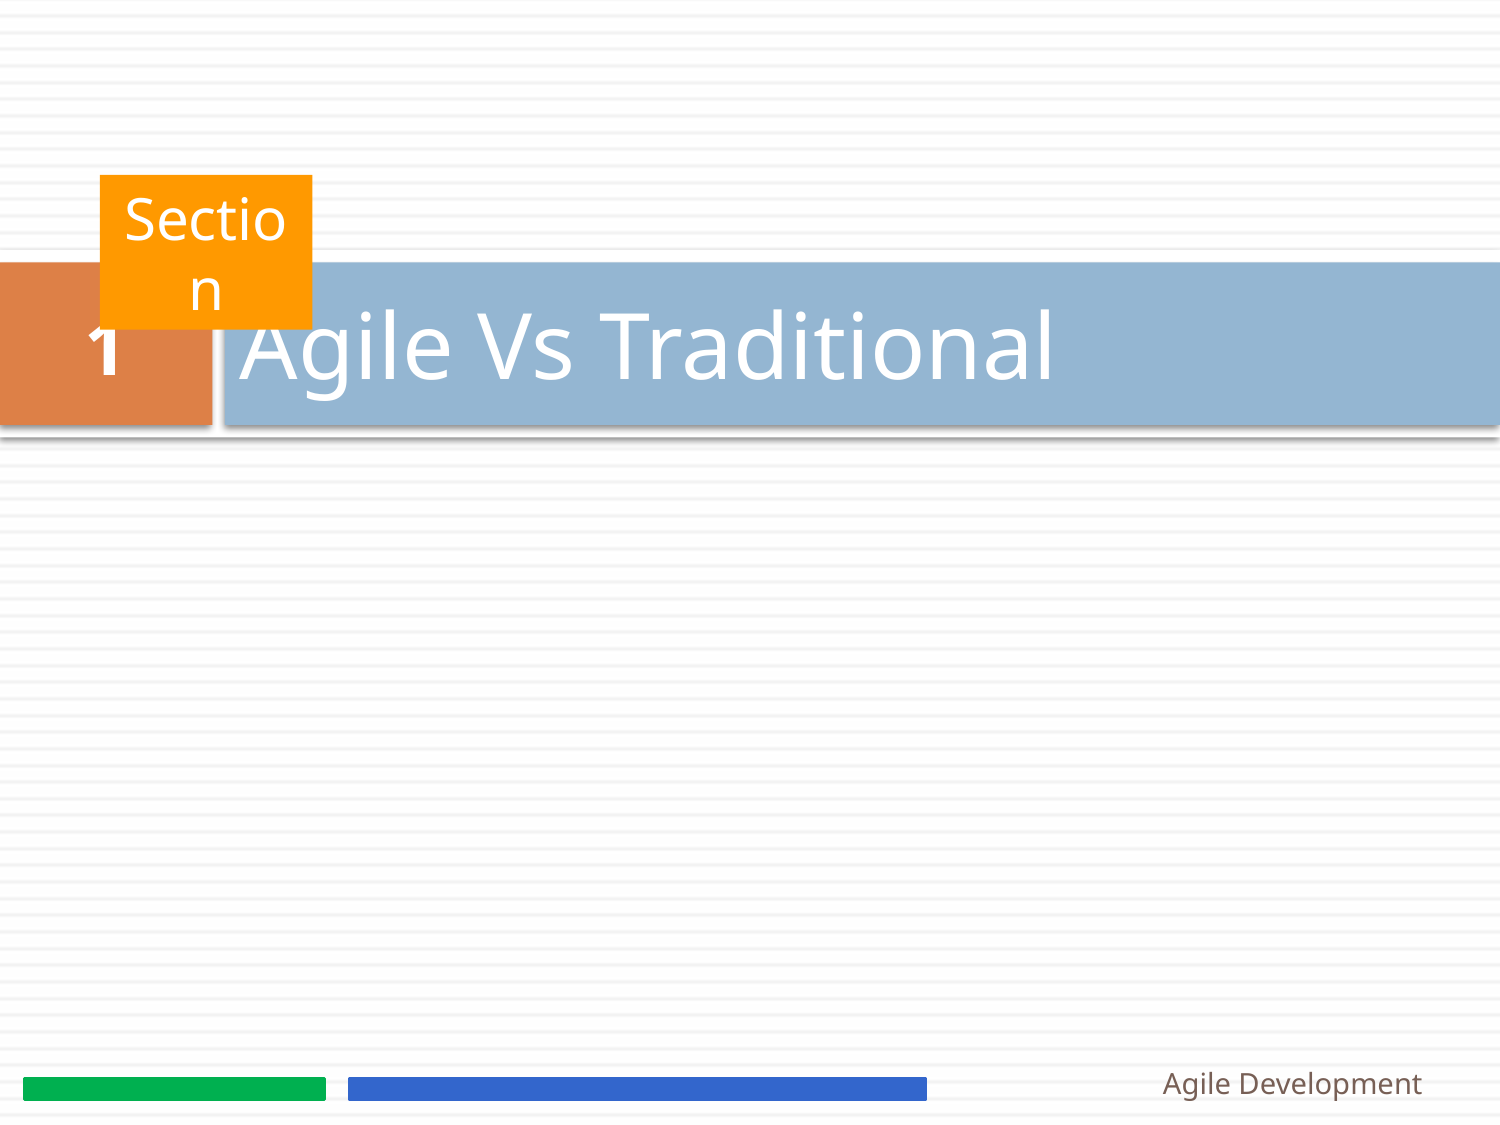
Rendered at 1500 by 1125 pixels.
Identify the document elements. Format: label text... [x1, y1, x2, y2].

slide_number 1 [0, 287, 213, 403]
title Agile Vs Traditional [225, 262, 1475, 425]
slide_number Agile Development [999, 1052, 1438, 1113]
text_box Section [99, 174, 313, 330]
